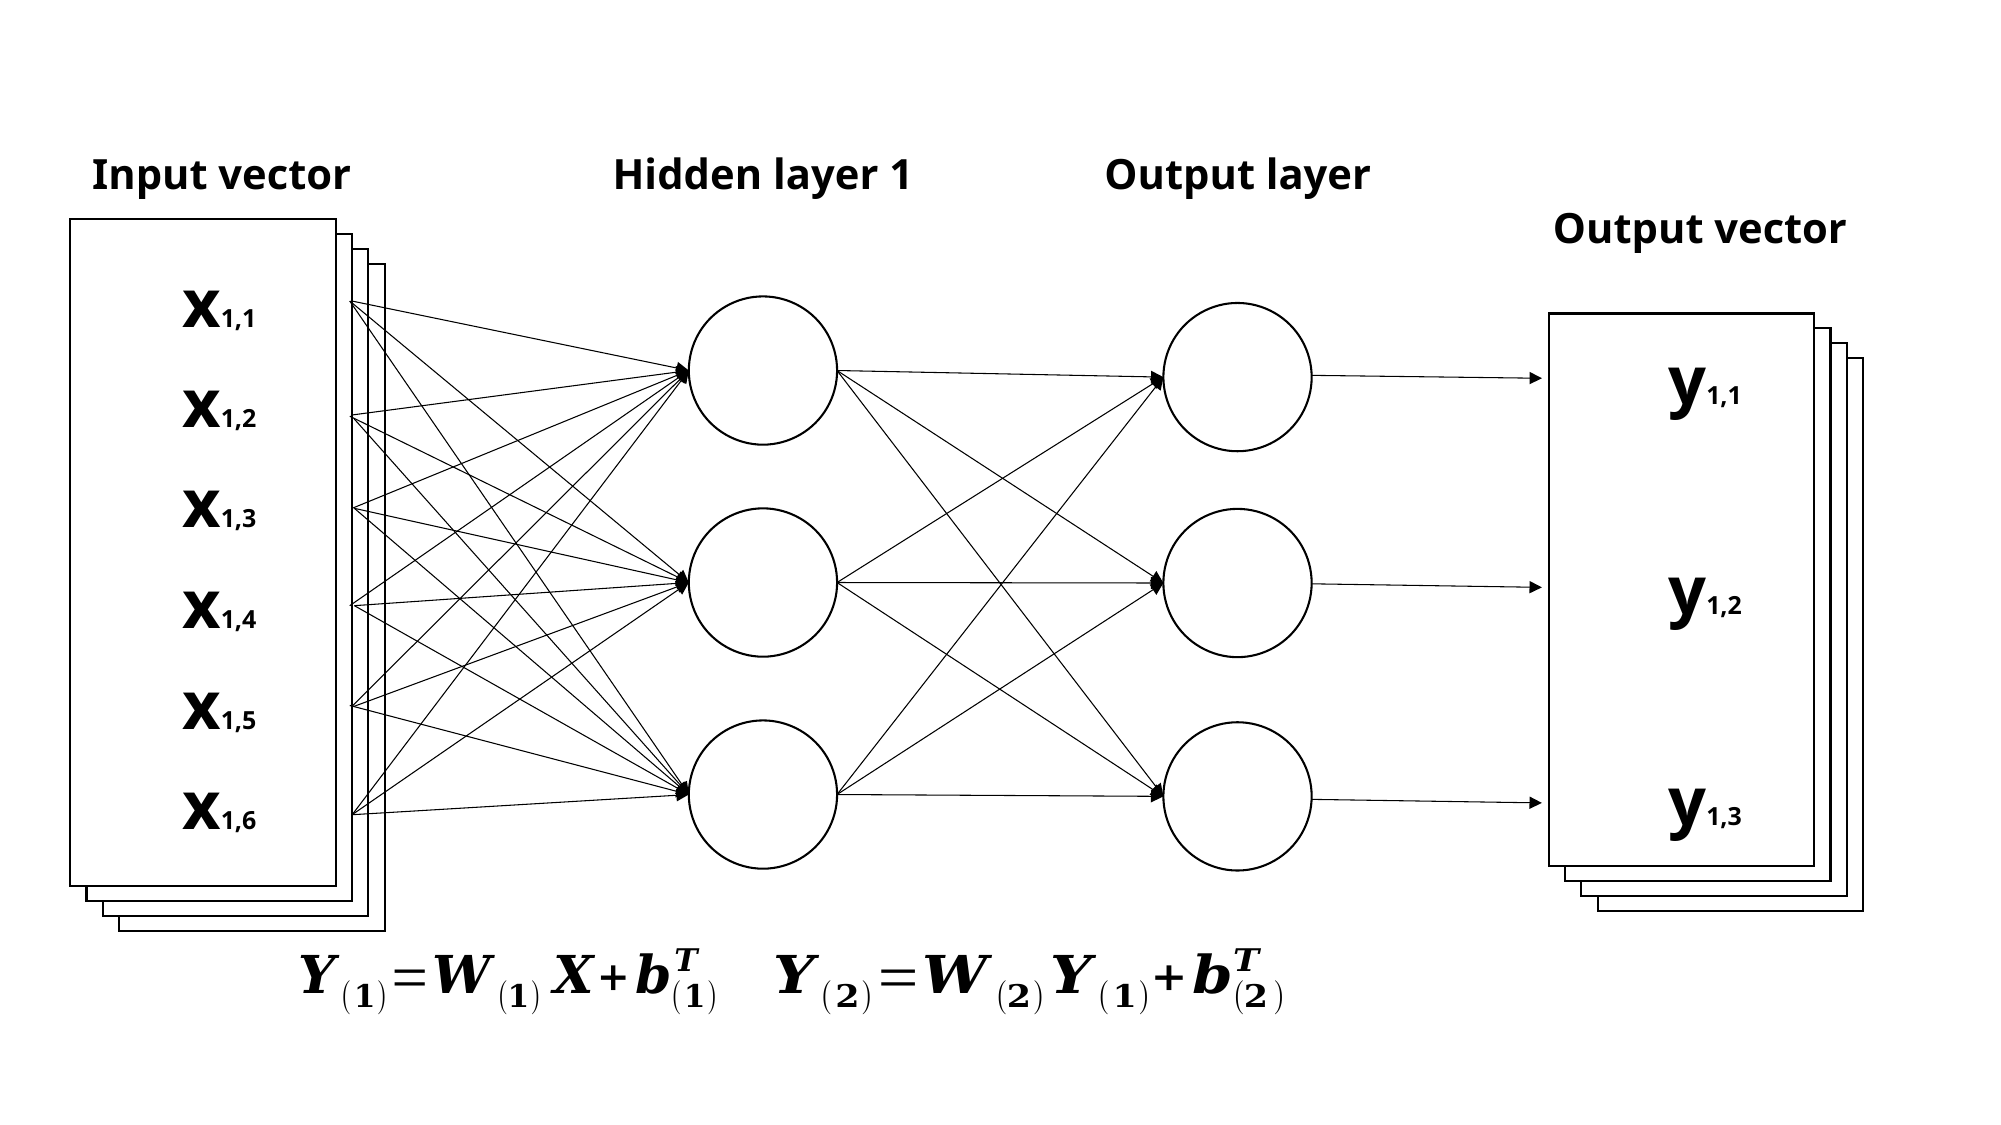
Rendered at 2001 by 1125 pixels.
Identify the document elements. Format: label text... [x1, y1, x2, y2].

text_box [1815, 635, 1832, 751]
text_box [1548, 426, 1815, 540]
text_box [118, 815, 386, 932]
text_box [69, 449, 337, 453]
text_box [102, 851, 369, 917]
text_box [353, 248, 369, 253]
text_box [689, 295, 839, 446]
text_box [69, 549, 337, 554]
text_box [337, 549, 349, 554]
text_box [337, 650, 349, 655]
text_box x1,1 [56, 253, 383, 348]
text_box [69, 750, 337, 755]
text_box [337, 233, 353, 253]
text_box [1311, 799, 1542, 803]
text_box y1,2 [1541, 540, 1869, 635]
text_box [337, 750, 349, 755]
text_box [1548, 635, 1815, 751]
text_box [337, 348, 349, 353]
text_box [1832, 426, 1848, 540]
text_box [1311, 375, 1542, 379]
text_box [349, 301, 689, 705]
text_box [69, 218, 337, 253]
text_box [837, 370, 1164, 377]
text_box Output layer [1066, 140, 1410, 206]
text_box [354, 419, 689, 508]
text_box x1,4 [56, 554, 349, 650]
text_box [354, 605, 689, 705]
text_box [1162, 301, 1313, 453]
text_box [1580, 847, 1848, 897]
text_box Output vector [1495, 193, 1906, 259]
text_box Input vector [58, 140, 385, 206]
text_box [689, 719, 839, 870]
text_box [1162, 721, 1313, 872]
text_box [349, 705, 689, 795]
text_box [69, 851, 337, 887]
text_box [69, 348, 337, 353]
text_box [689, 507, 837, 658]
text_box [352, 794, 689, 815]
text_box [1848, 635, 1864, 751]
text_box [1311, 583, 1542, 588]
text_box [1164, 507, 1313, 659]
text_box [837, 582, 1164, 794]
text_box x1,6 [56, 755, 383, 851]
text_box y1,3 [1541, 751, 1869, 847]
text_box x1,2 [56, 353, 349, 449]
text_box [1815, 426, 1832, 540]
text_box [1548, 847, 1815, 867]
text_box [69, 650, 337, 655]
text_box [837, 377, 1164, 582]
text_box [85, 851, 353, 902]
text_box [1564, 847, 1832, 882]
text_box x1,3 [56, 453, 349, 549]
text_box x1,5 [56, 655, 349, 750]
text_box y1,1 [1541, 330, 1869, 426]
text_box [337, 449, 349, 453]
text_box Hidden layer 1 [591, 140, 935, 206]
text_box [1832, 635, 1848, 751]
text_box [1848, 426, 1864, 540]
text_box [1597, 847, 1864, 912]
text_box [1548, 312, 1815, 330]
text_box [354, 508, 689, 605]
